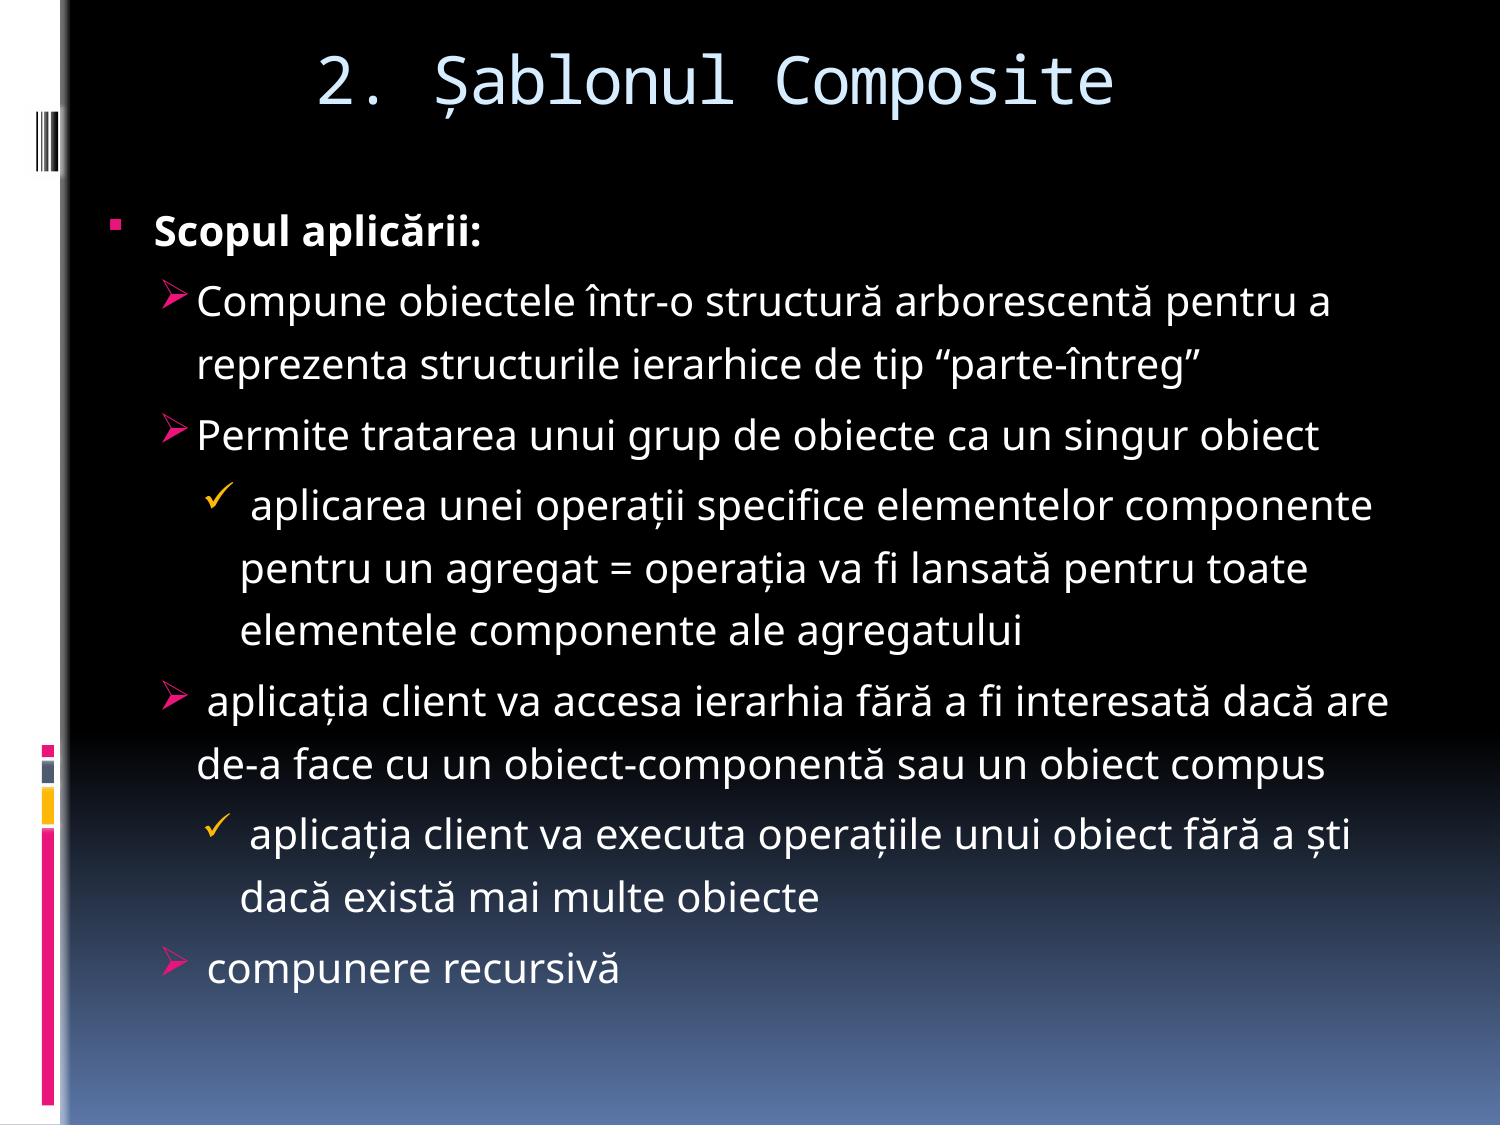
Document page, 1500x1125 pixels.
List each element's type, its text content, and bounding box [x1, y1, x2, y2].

list Scopul aplicării: Compune obiectele într-o structură arborescentă pentru a reprezenta structurile ierarhice de tip “parte-întreg” Permite tratarea unui grup de obiecte ca un singur obiect aplicarea unei operaţii specifice elementelor componente pentru un agregat = operaţia va fi lansată pentru toate elementele componente ale agregatului aplicaţia client va accesa ierarhia fără a fi interesată dacă are de-a face cu un obiect-componentă sau un obiect compus aplicaţia client va executa operaţiile unui obiect fără a şti dacă există mai multe obiecte compunere recursivă [17, 184, 1465, 1012]
title 2. Şablonul Composite [301, 30, 1235, 126]
